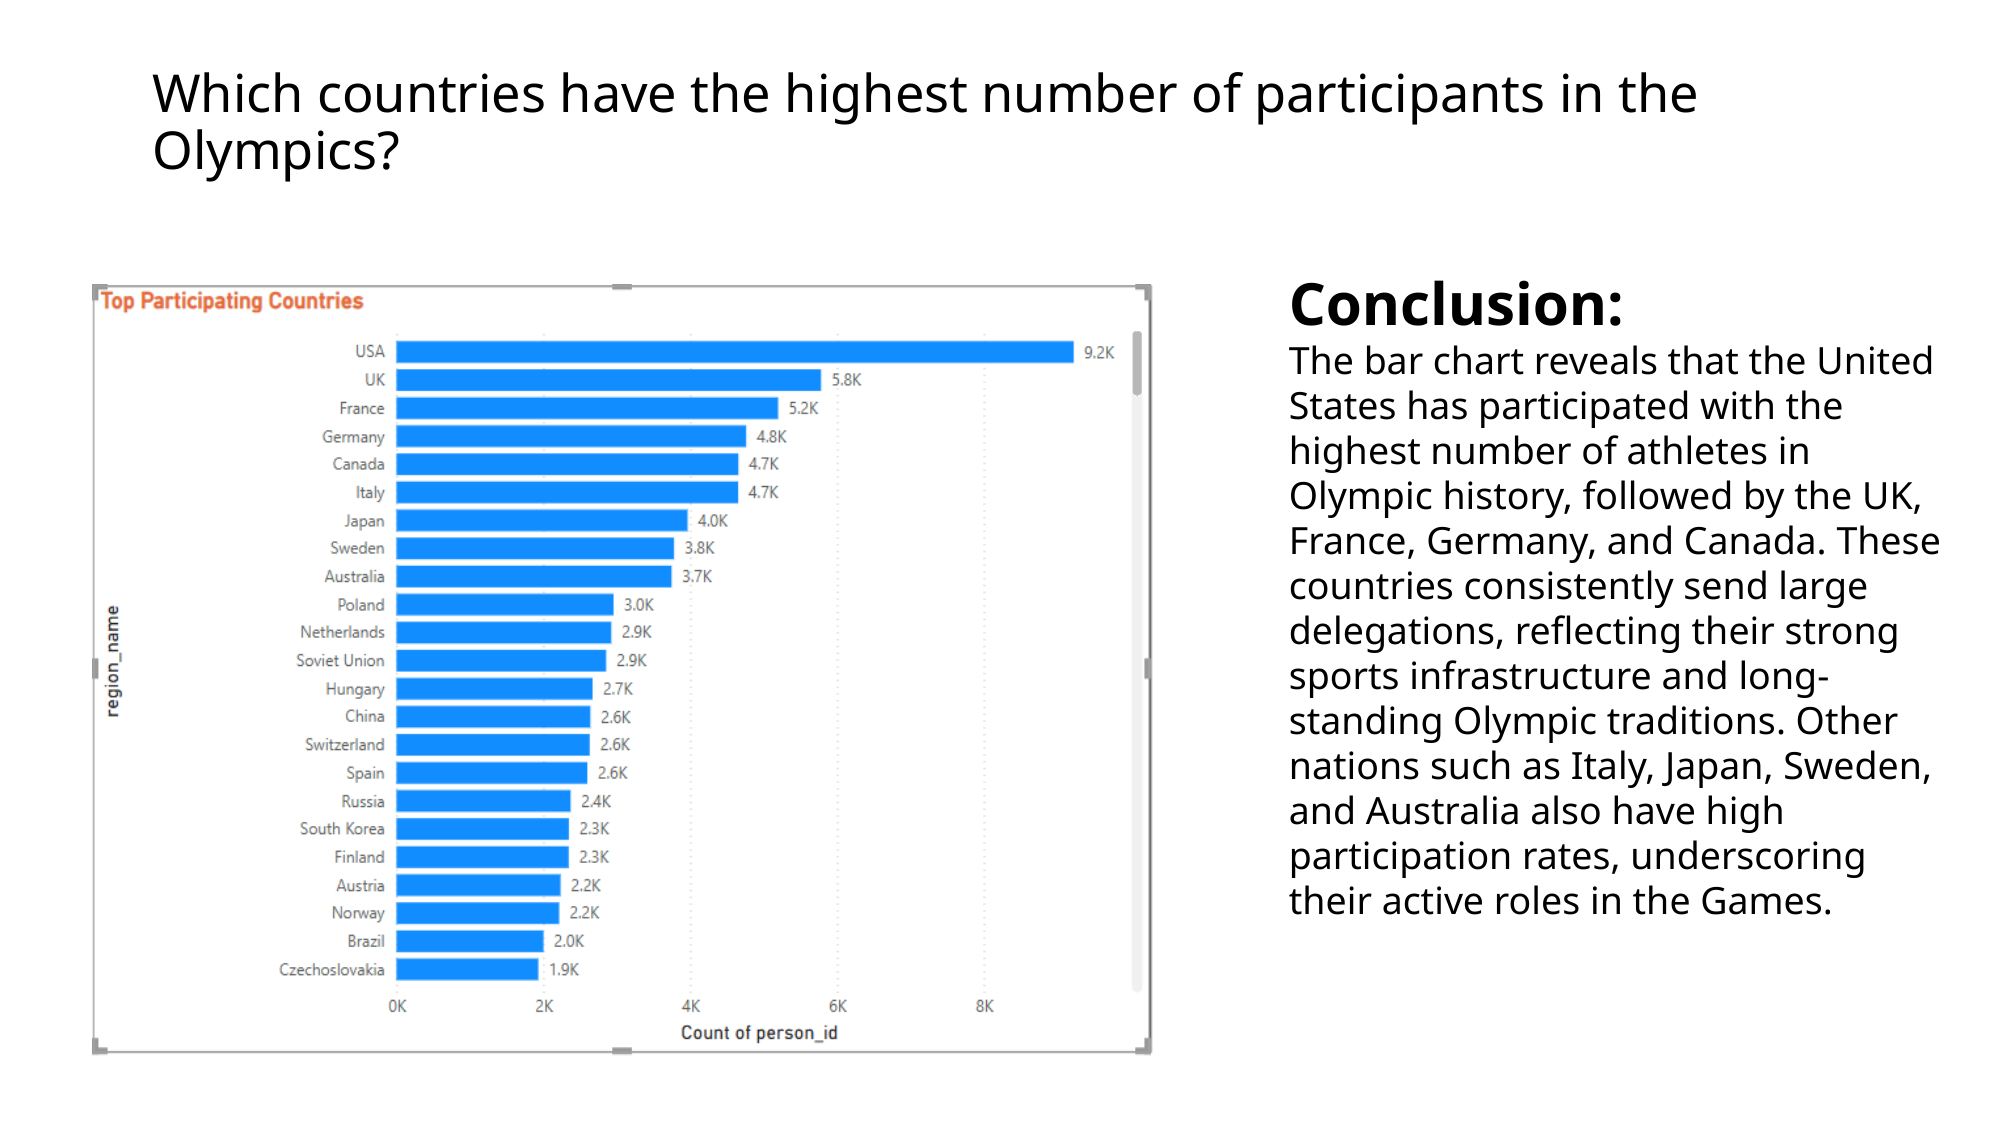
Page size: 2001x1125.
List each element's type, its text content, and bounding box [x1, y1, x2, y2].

title Which countries have the highest number of participants in the Olympics? [137, 59, 1863, 278]
picture [91, 284, 1160, 1066]
text_box Conclusion: The bar chart reveals that the United States has participated with the highest number of athletes in Olympic history, followed by the UK, France, Germany, and Canada. These countries consistently send large delegations, reflecting their strong sports infrastructure and long-standing Olympic traditions. Other nations such as Italy, Japan, Sweden, and Australia also have high participation rates, underscoring their active roles in the Games. [1274, 259, 1971, 930]
